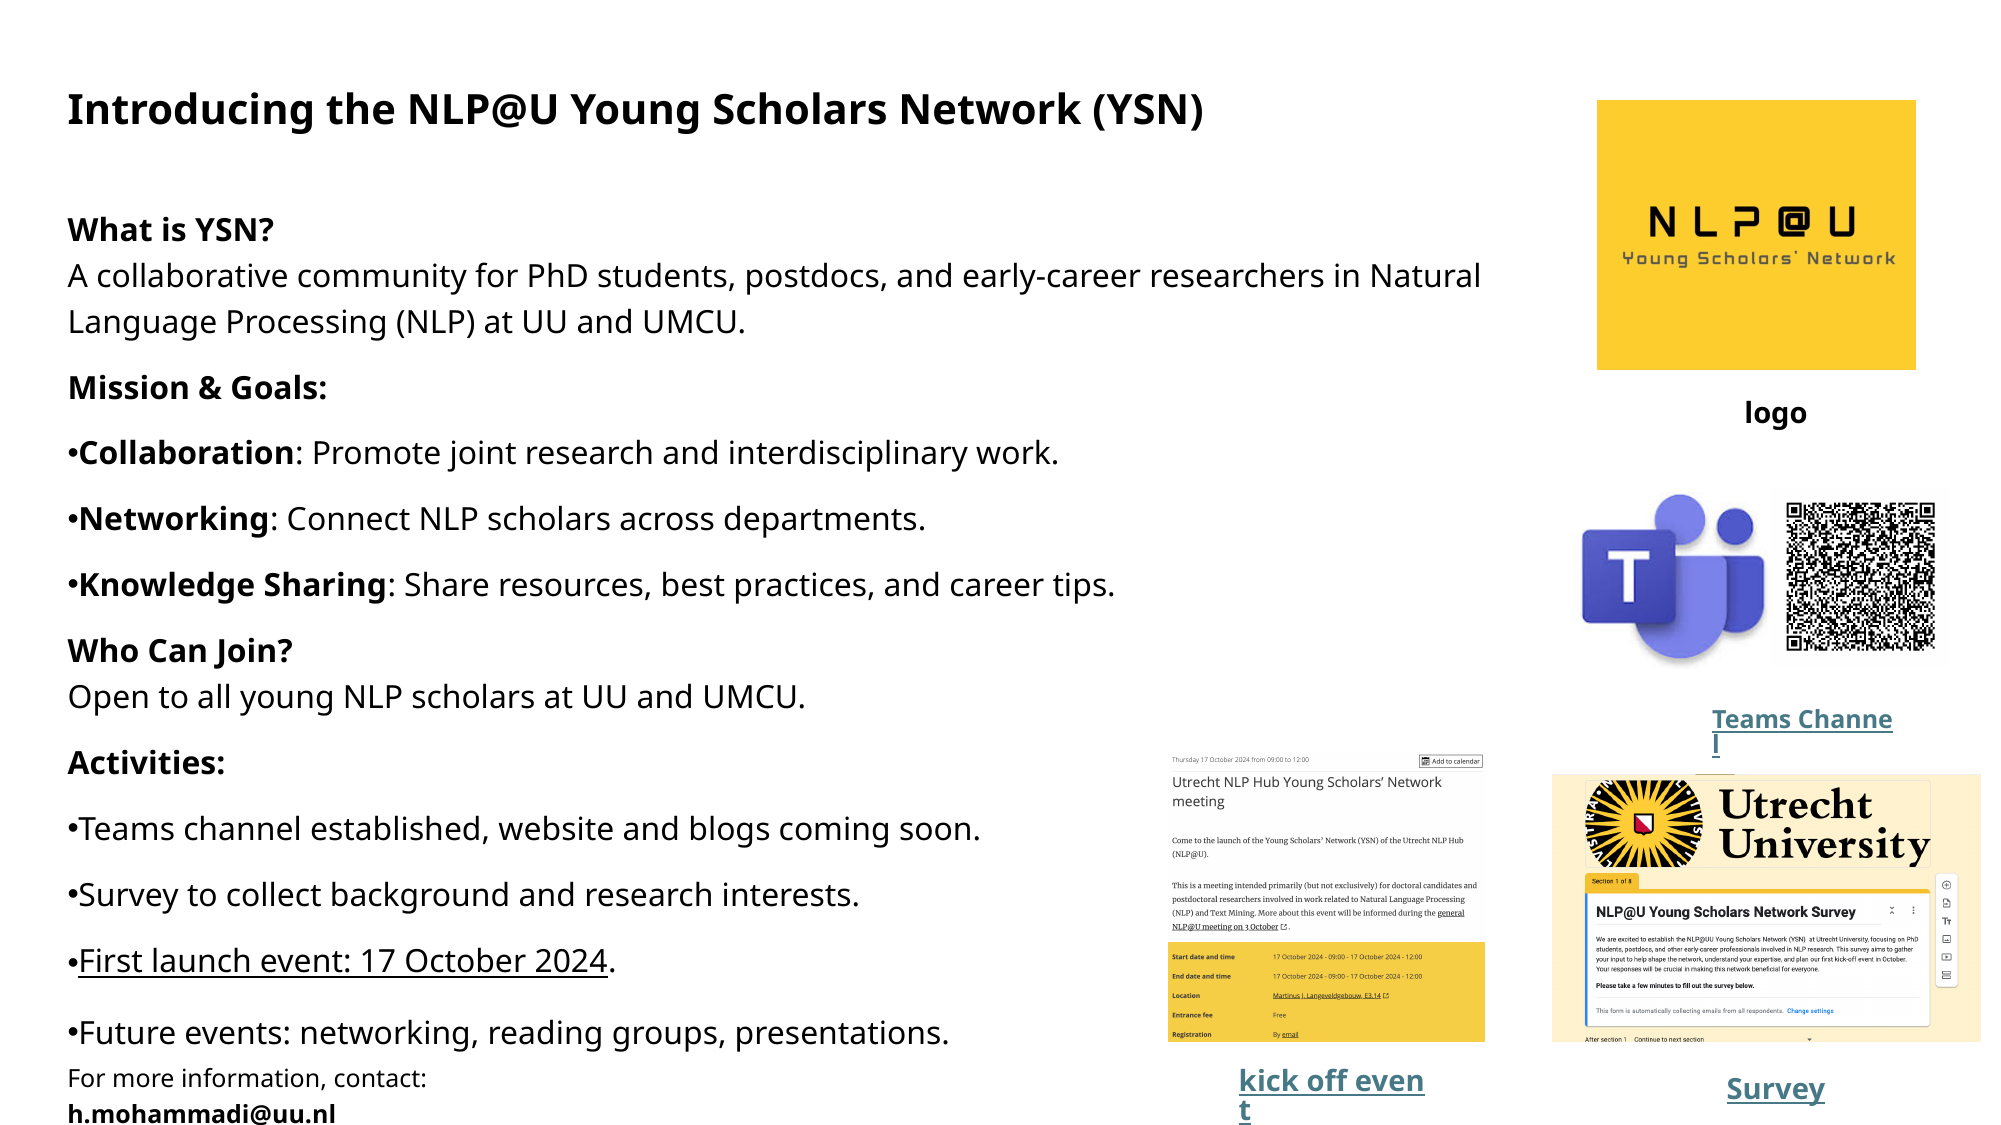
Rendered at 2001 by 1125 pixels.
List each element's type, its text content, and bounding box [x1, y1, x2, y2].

title Introducing the NLP@U Young Scholars Network (YSN) [52, 62, 1553, 142]
subtitle What is YSN? A collaborative community for PhD students, postdocs, and early-career researchers in Natural Language Processing (NLP) at UU and UMCU. Mission & Goals: Collaboration: Promote joint research and interdisciplinary work. Networking: Connect NLP scholars across departments. Knowledge Sharing: Share resources, best practices, and career tips. Who Can Join? Open to all young NLP scholars at UU and UMCU. Activities: Teams channel established, website and blogs coming soon. Survey to collect background and research interests. First launch event: 17 October 2024. Future events: networking, reading groups, presentations. [52, 194, 1519, 1063]
picture [1167, 751, 1486, 1042]
text_box For more information, contact: h.mohammadi@uu.nl [52, 1048, 701, 1125]
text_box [1545, 386, 1982, 1114]
text_box kick off event [1224, 1055, 1445, 1110]
picture [1596, 99, 1916, 371]
picture [1770, 486, 1950, 667]
